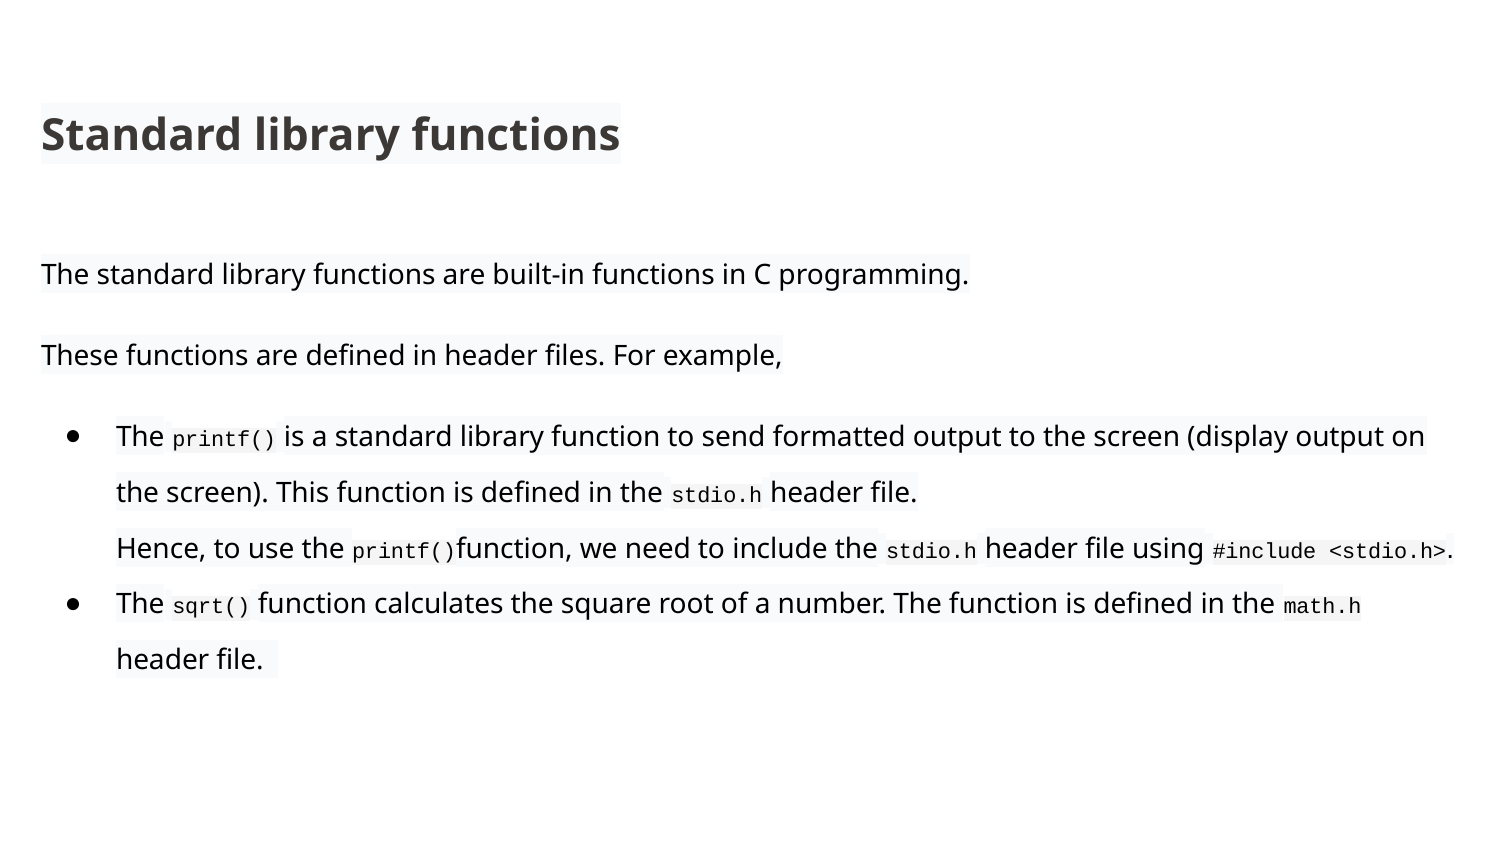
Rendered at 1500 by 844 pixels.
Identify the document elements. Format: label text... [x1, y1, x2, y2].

title Standard library functions [26, 64, 1288, 175]
text_box The standard library functions are built-in functions in C programming. These functions are defined in header files. For example, The printf() is a standard library function to send formatted output to the screen (display output on the screen). This function is defined in the stdio.h header file. Hence, to use the printf()function, we need to include the stdio.h header file using #include <stdio.h>. The sqrt() function calculates the square root of a number. The function is defined in the math.h header file. [26, 219, 1474, 844]
